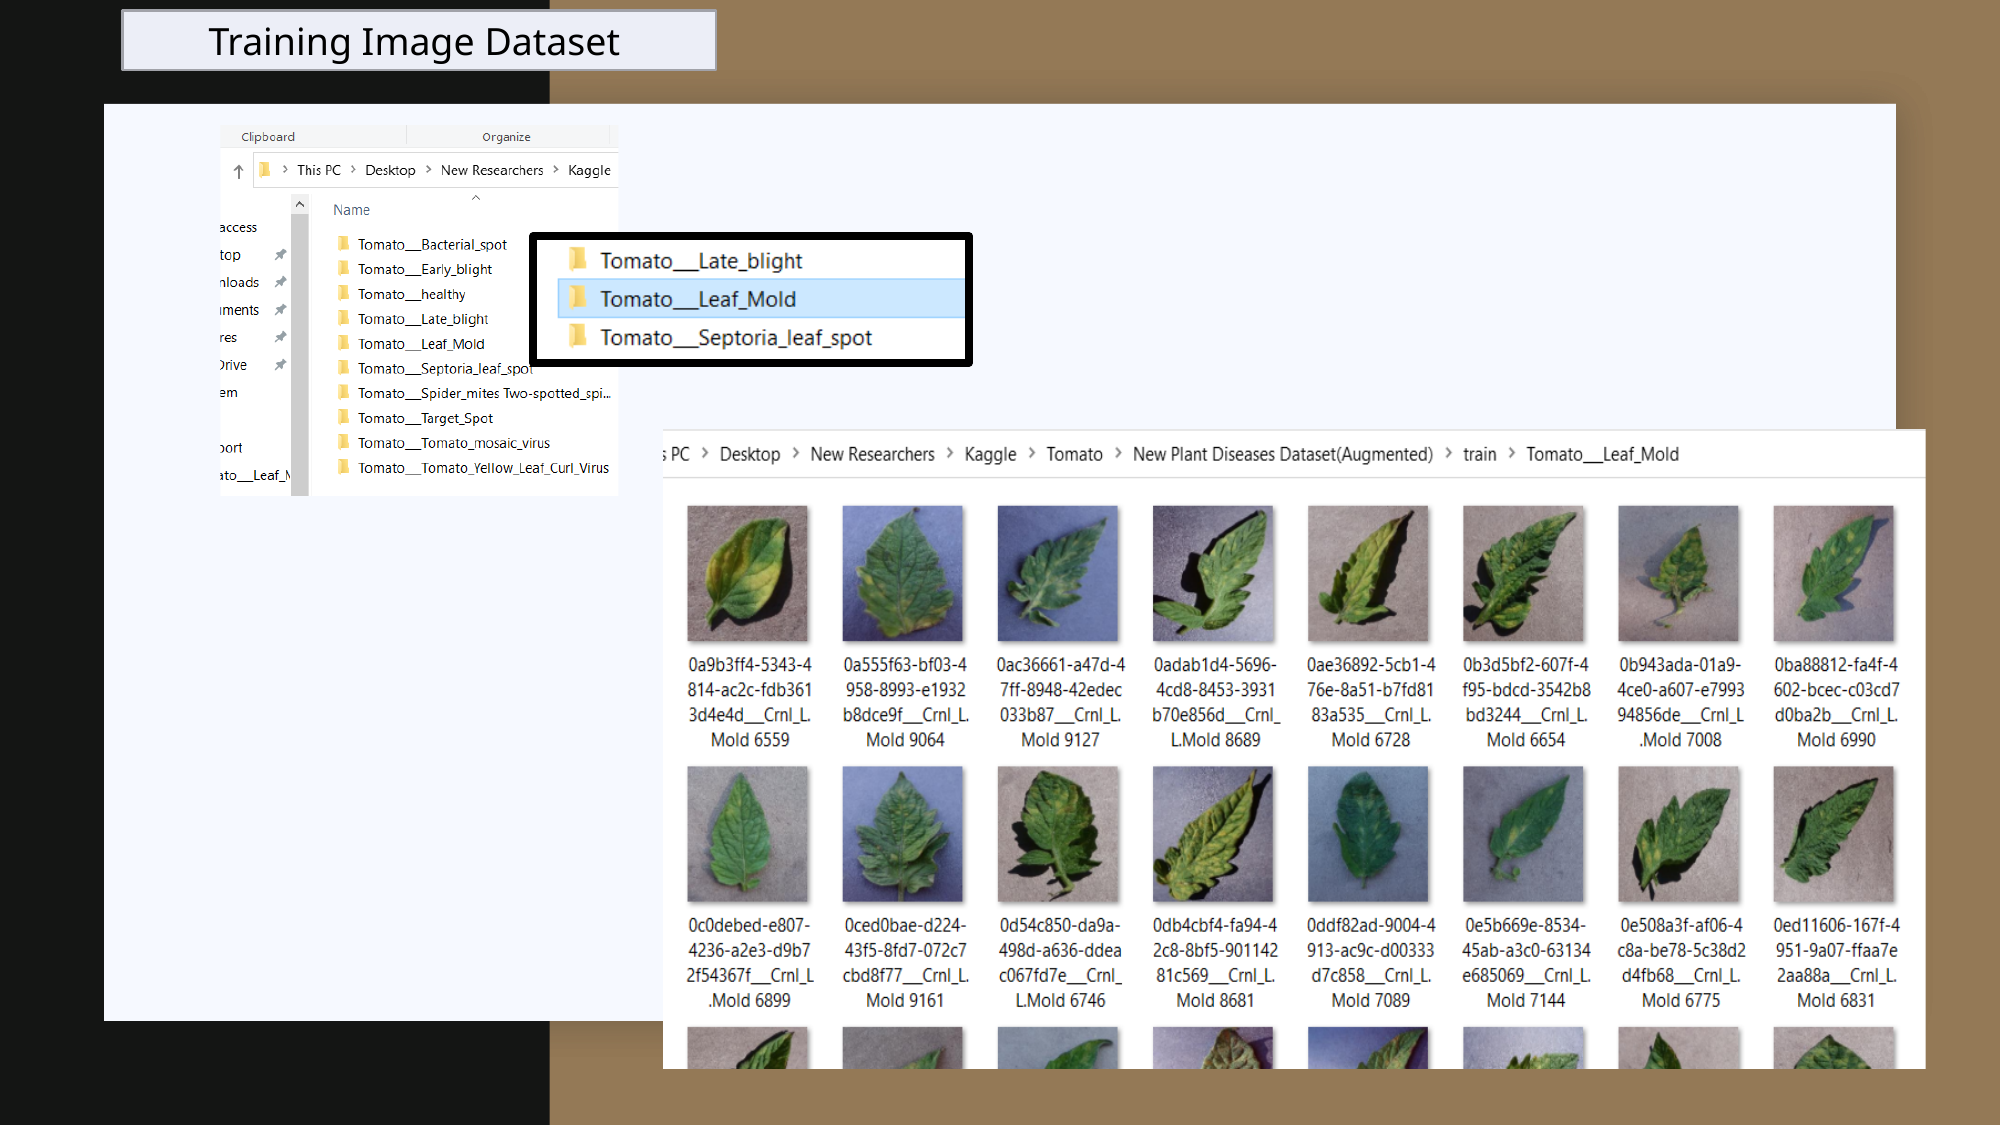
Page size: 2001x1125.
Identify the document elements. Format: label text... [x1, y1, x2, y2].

picture [219, 124, 966, 497]
picture [662, 428, 1927, 1070]
text_box Training Image Dataset [121, 9, 717, 71]
